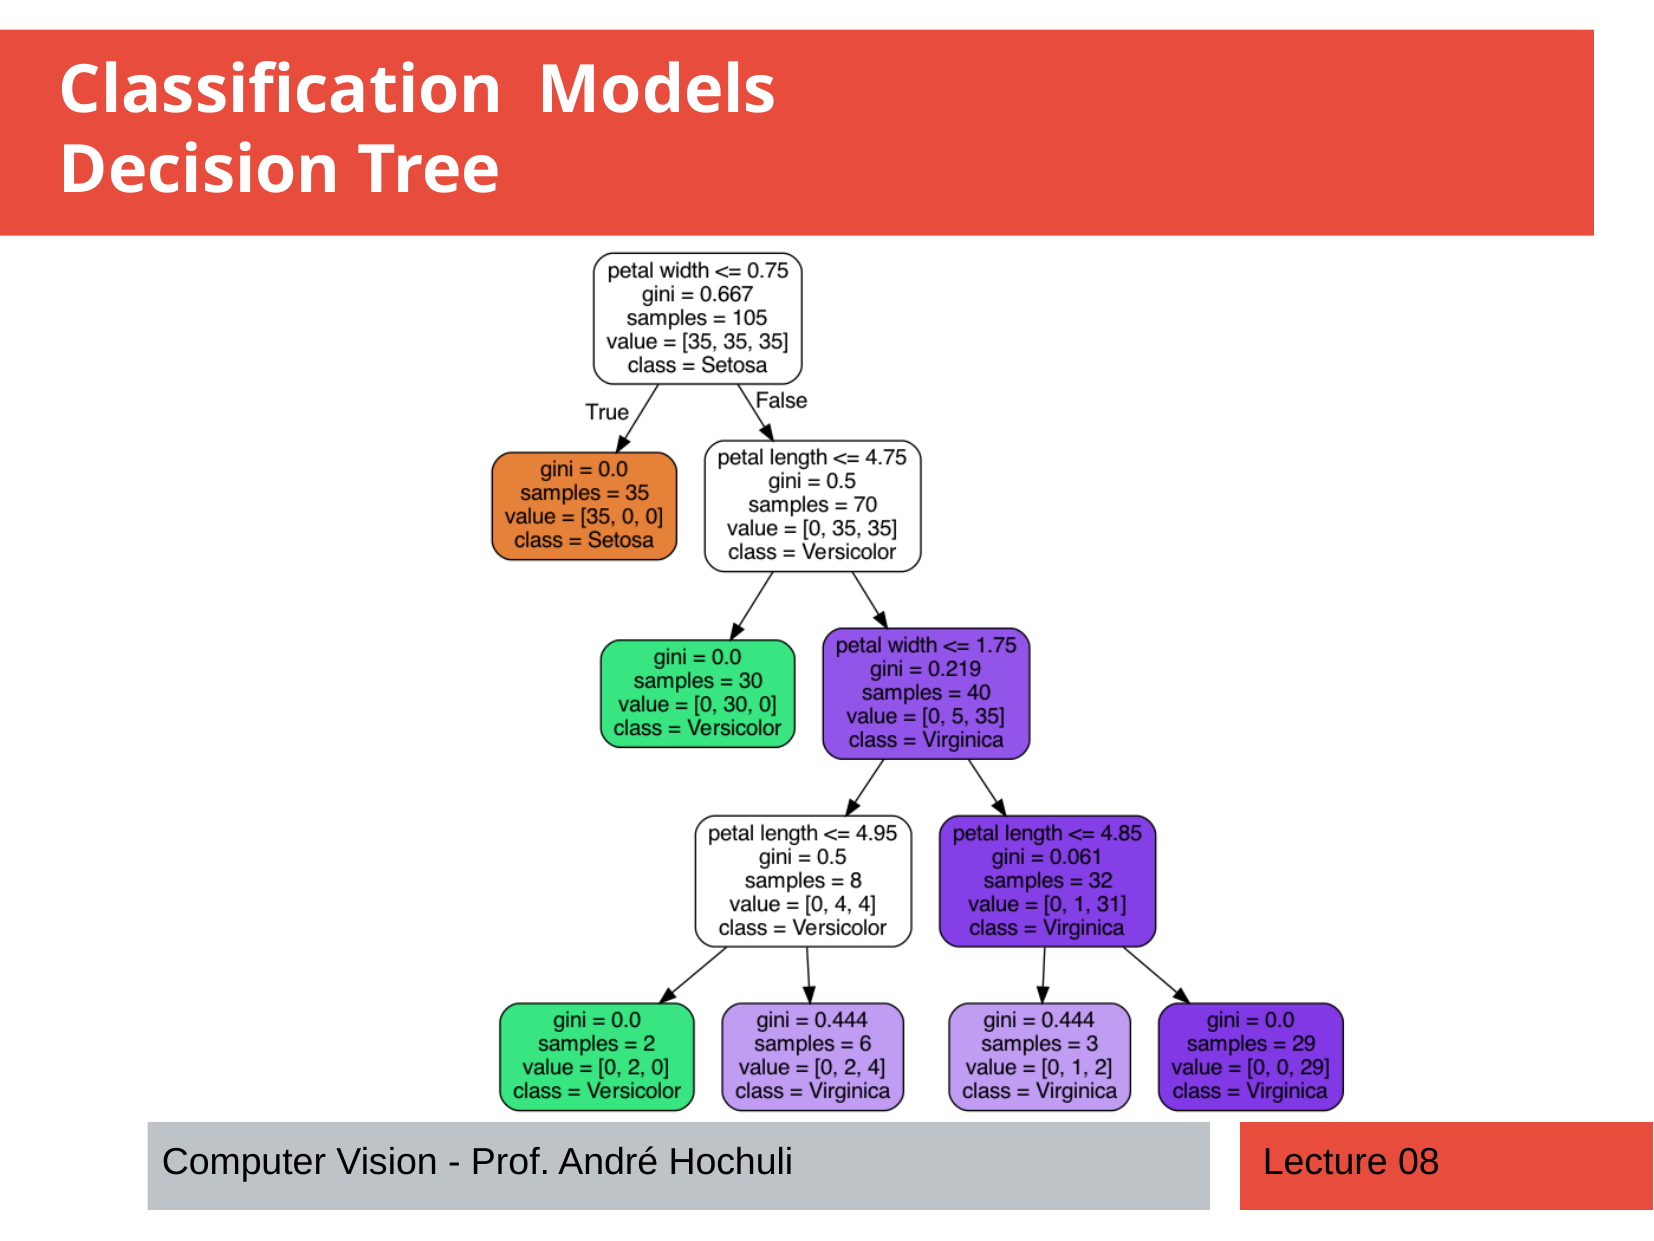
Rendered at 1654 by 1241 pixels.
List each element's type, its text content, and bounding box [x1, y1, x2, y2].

text_box Lecture 08 [1248, 1129, 1623, 1189]
text_box Classification Models Decision Tree [59, 59, 1594, 206]
text_box Computer Vision - Prof. André Hochuli [147, 1129, 1205, 1189]
picture [486, 247, 1351, 1117]
